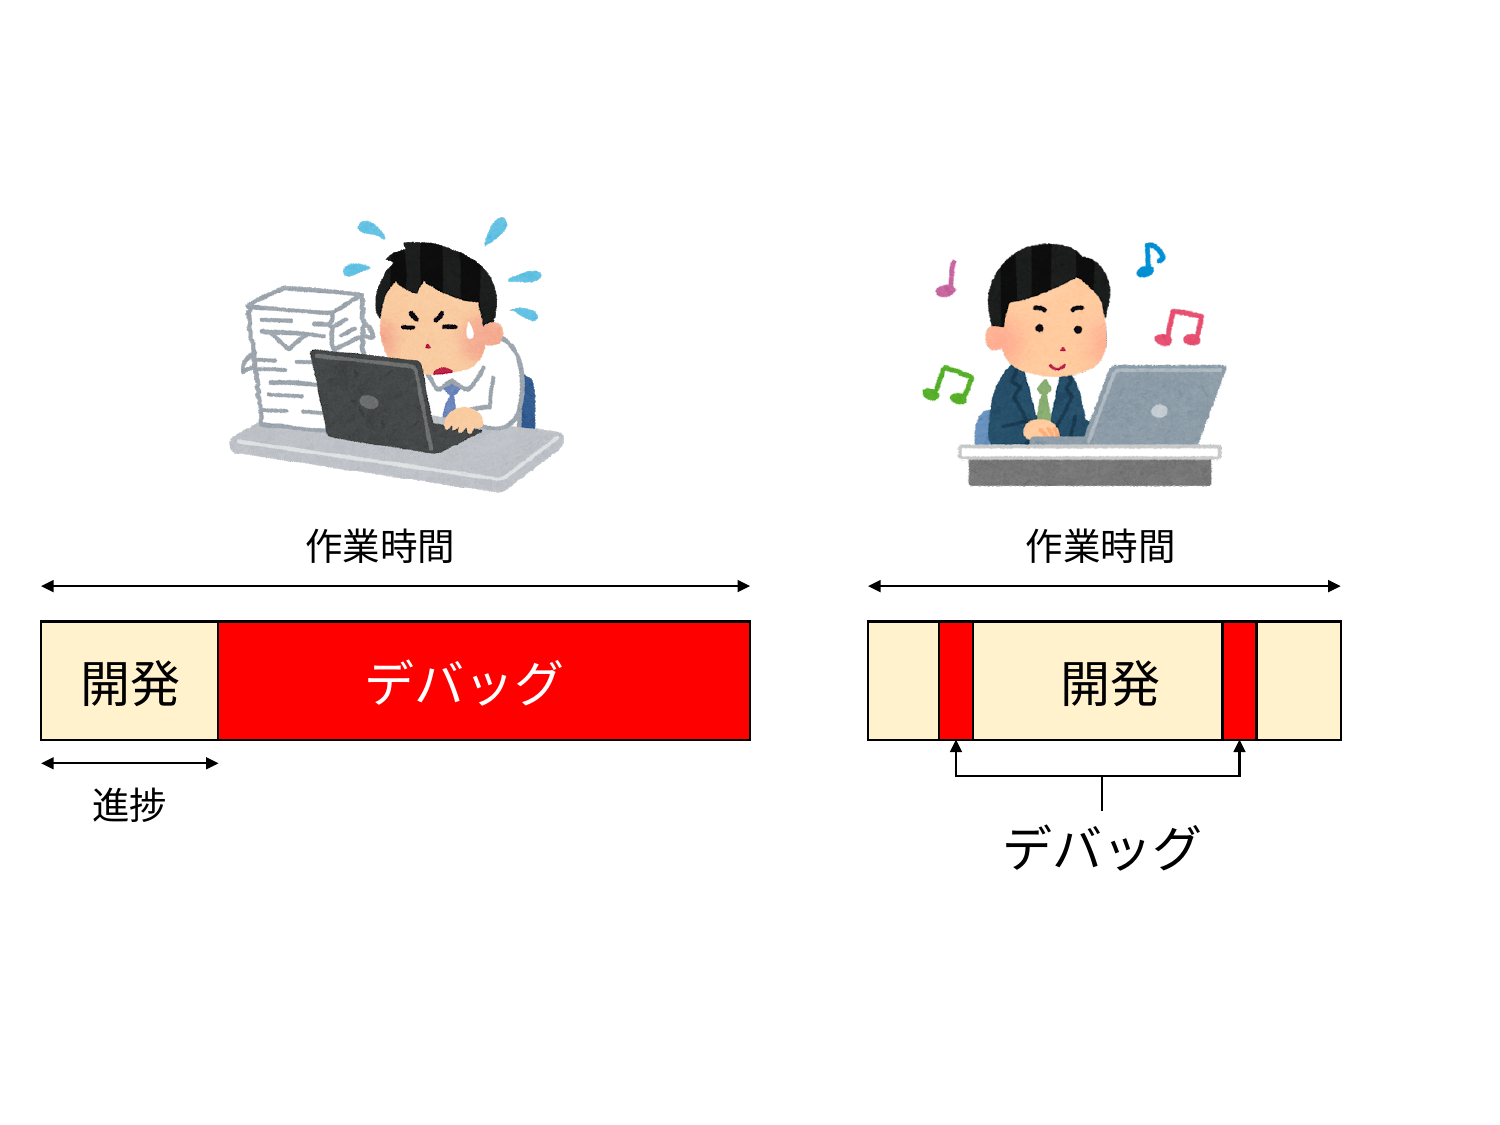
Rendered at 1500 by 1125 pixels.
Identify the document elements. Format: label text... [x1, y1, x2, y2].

text_box [217, 620, 751, 741]
text_box [40, 620, 217, 741]
text_box [1258, 620, 1342, 741]
text_box [938, 620, 974, 741]
picture [218, 184, 575, 504]
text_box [1135, 706, 1207, 844]
text_box デバッグ [349, 645, 580, 720]
text_box デバッグ [987, 810, 1218, 886]
picture [915, 208, 1239, 504]
text_box 開発 [1046, 645, 1176, 720]
text_box [974, 620, 1221, 741]
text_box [993, 701, 1065, 849]
text_box 作業時間 [1010, 515, 1191, 575]
text_box 作業時間 [290, 515, 470, 575]
text_box 開発 [65, 645, 196, 720]
text_box [867, 620, 938, 741]
text_box [1221, 620, 1258, 741]
text_box 進捗 [77, 775, 182, 835]
